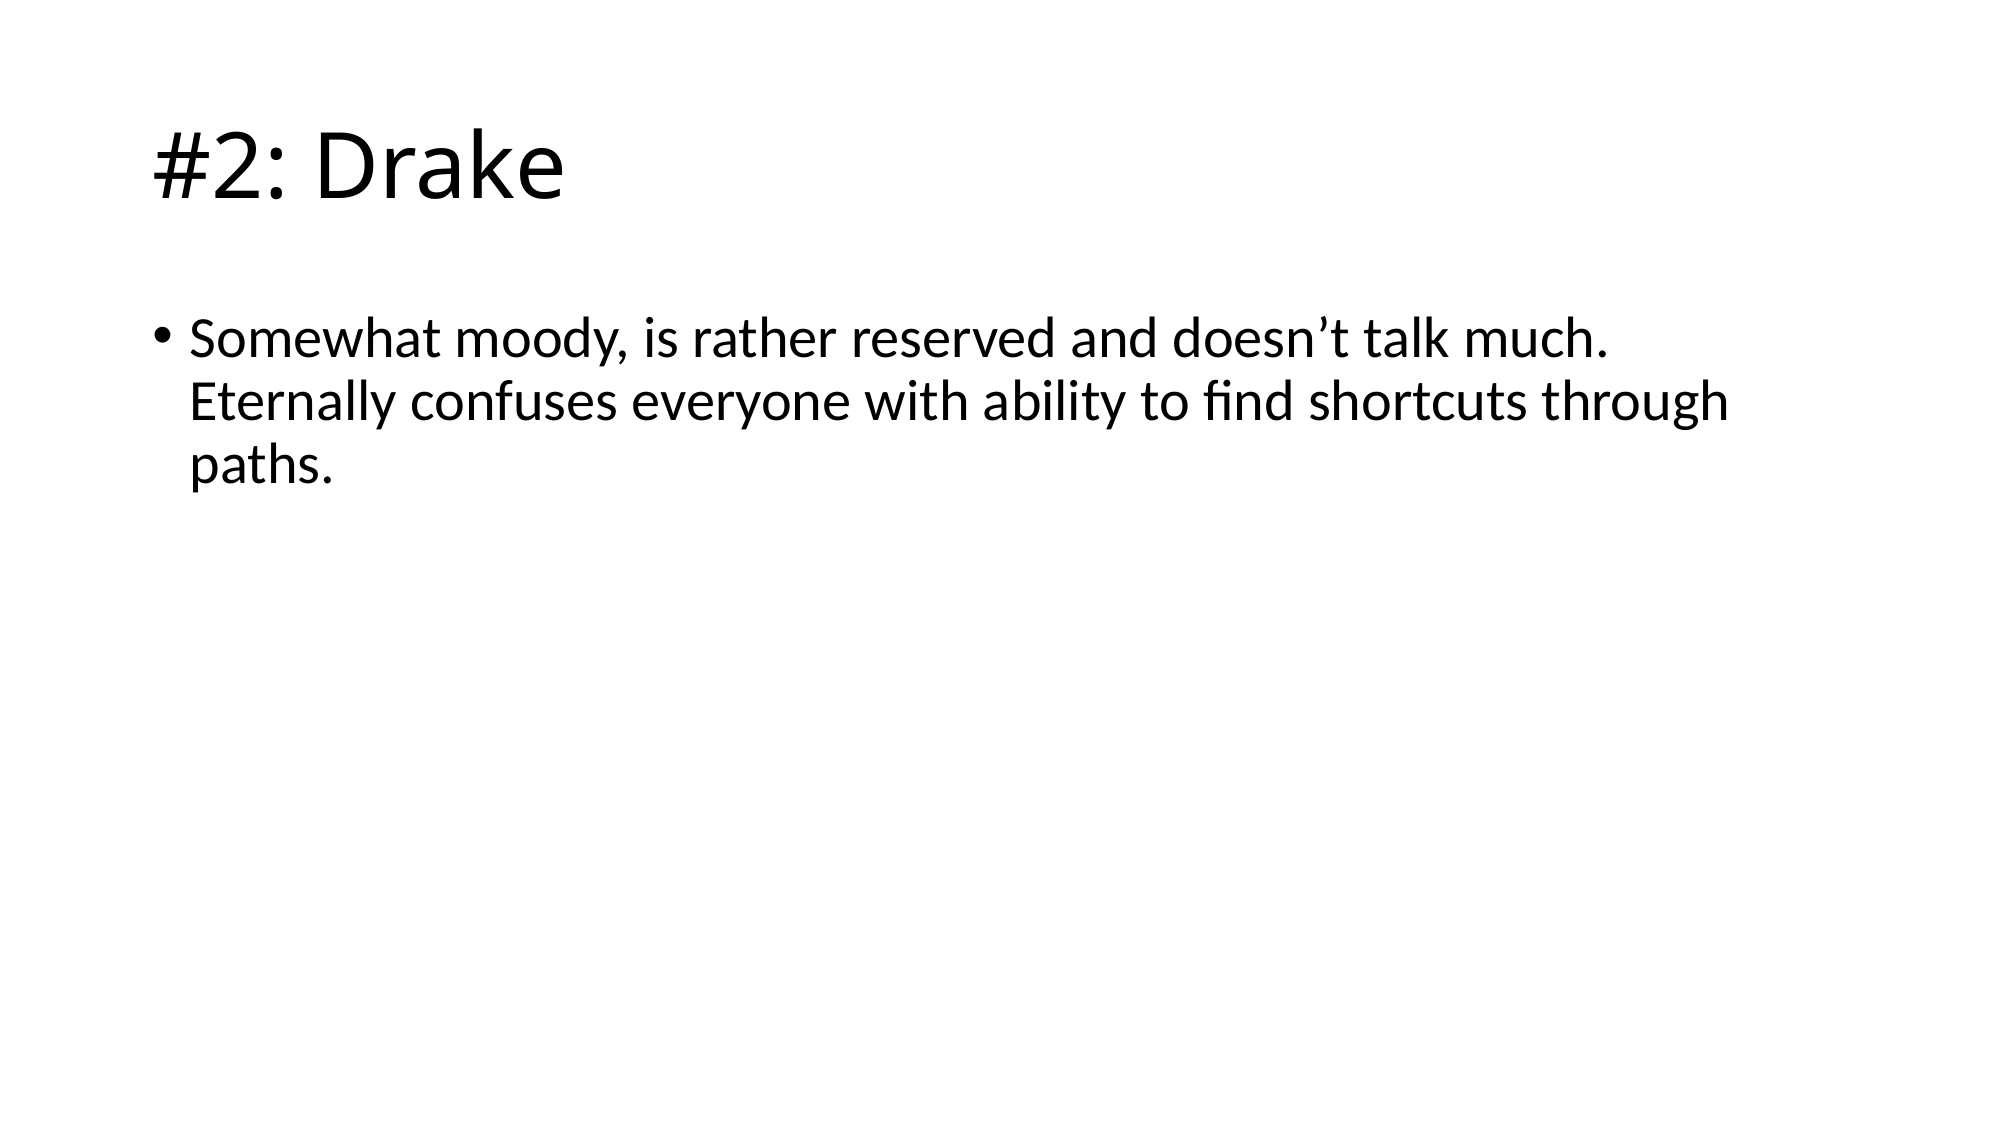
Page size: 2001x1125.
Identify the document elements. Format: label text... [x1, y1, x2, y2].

title #2: Drake [137, 59, 1863, 278]
list Somewhat moody, is rather reserved and doesn’t talk much. Eternally confuses everyone with ability to find shortcuts through paths. [137, 299, 1863, 1014]
